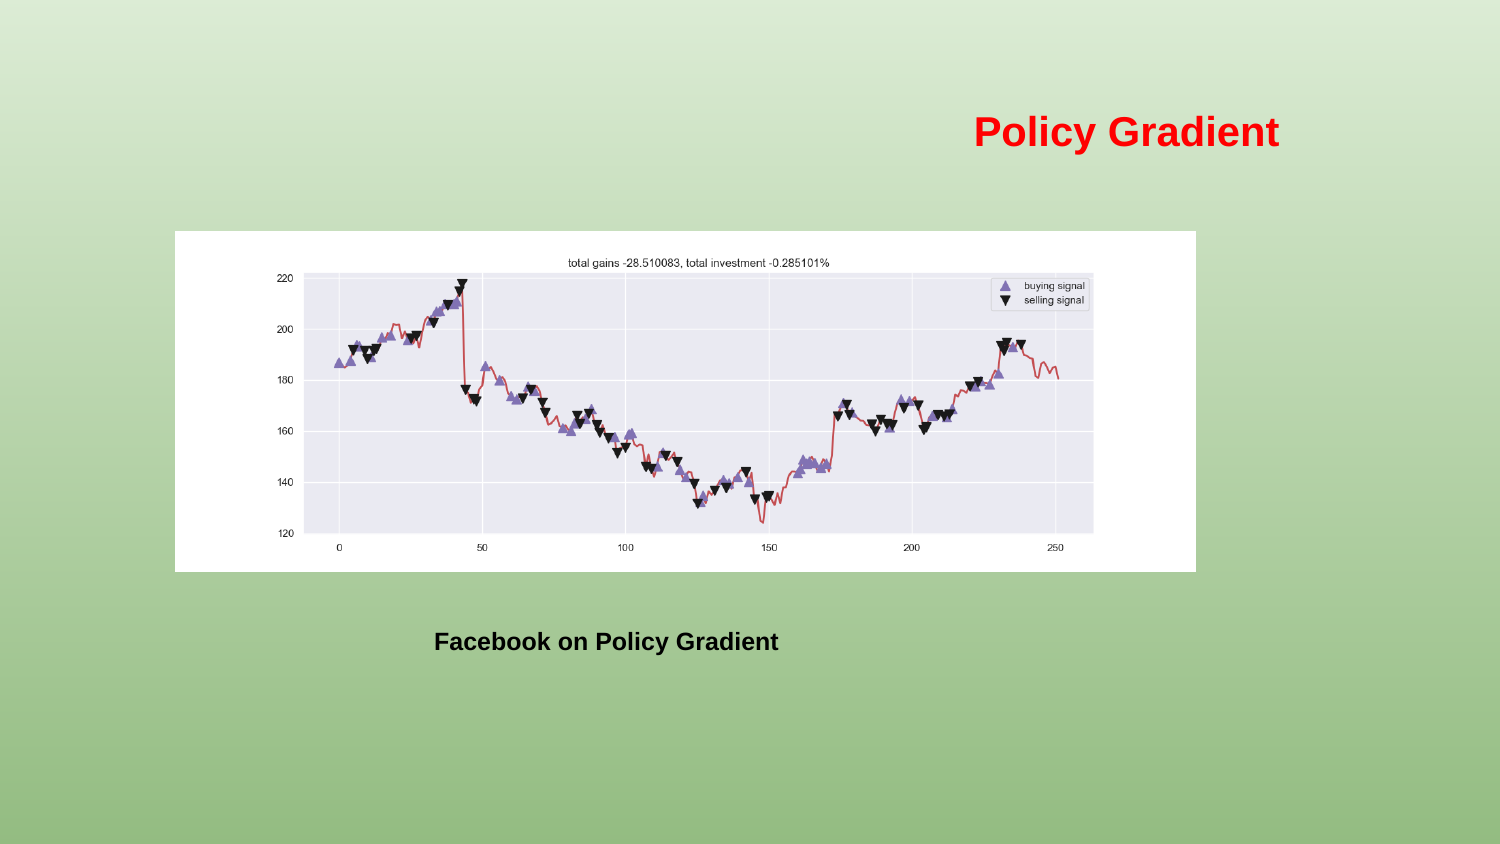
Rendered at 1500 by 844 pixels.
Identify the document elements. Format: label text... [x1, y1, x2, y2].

text_box Facebook on Policy Gradient [419, 610, 952, 671]
picture [174, 230, 1196, 572]
text_box Policy Gradient [958, 89, 1403, 170]
